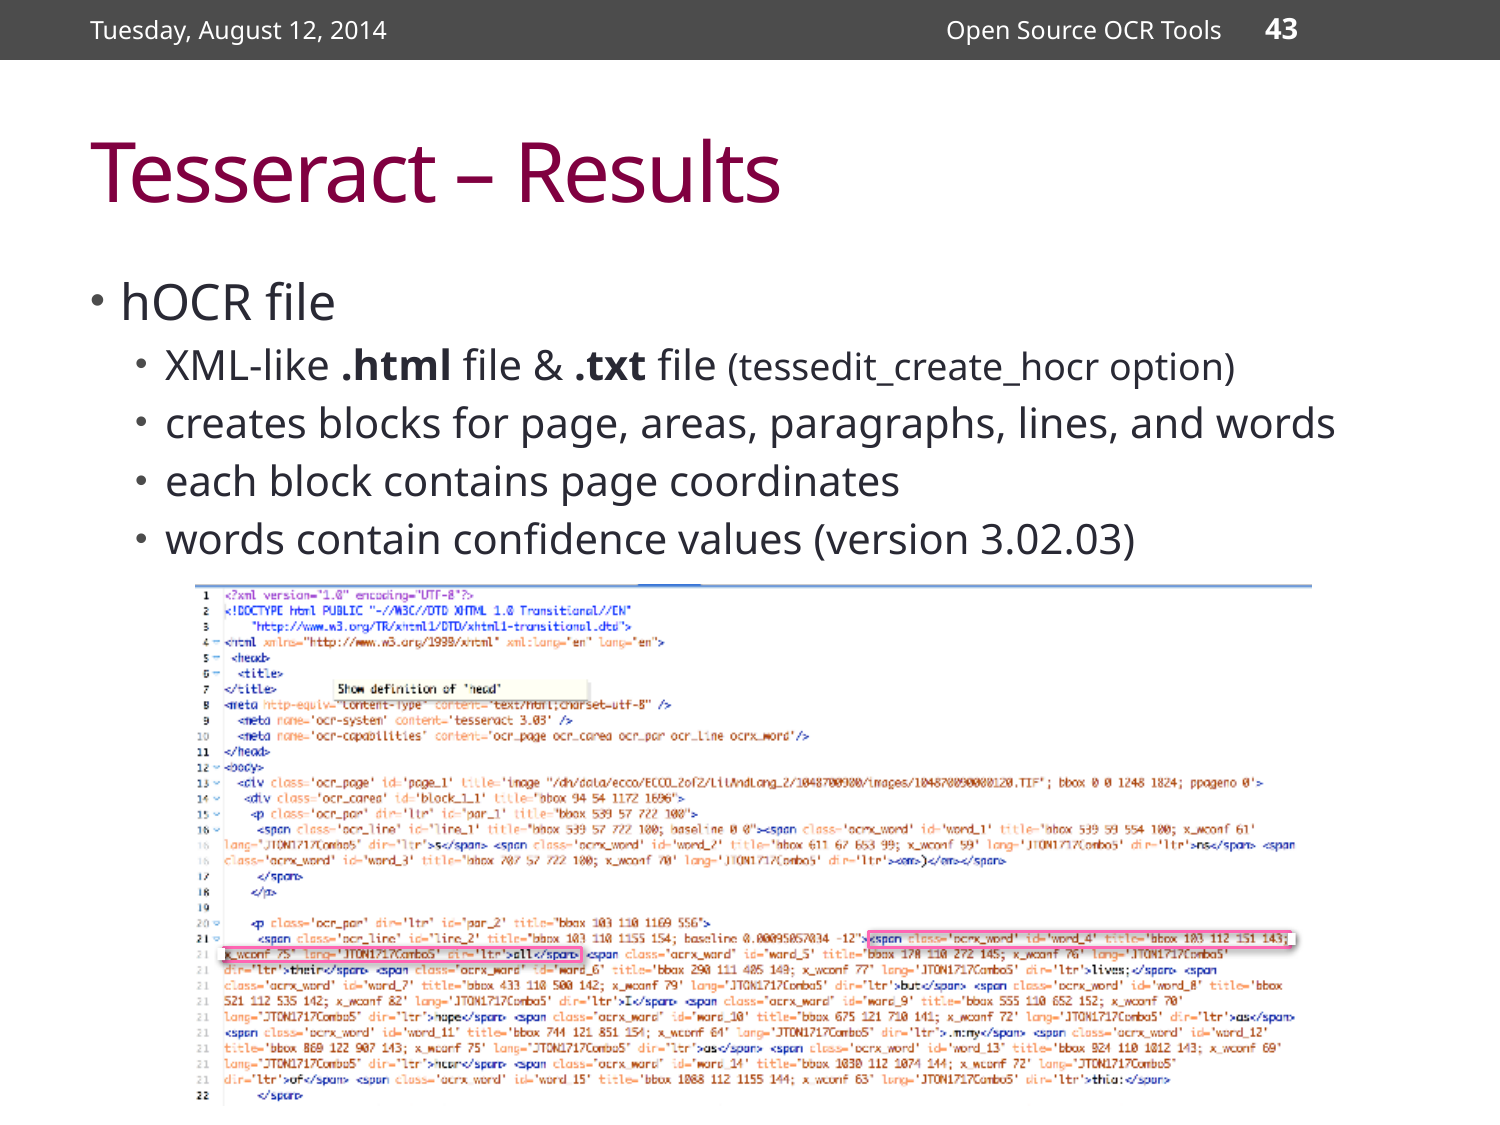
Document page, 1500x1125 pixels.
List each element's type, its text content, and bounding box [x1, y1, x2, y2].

title Tesseract – Results [75, 87, 1425, 250]
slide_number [75, 3, 550, 57]
list hOCR file XML-like .html file & .txt file (tessedit_create_hocr option) creates blocks for page, areas, paragraphs, lines, and words each block contains page coordinates words contain confidence values (version 3.02.03) [75, 262, 1425, 1063]
slide_number 43 [1250, 3, 1425, 57]
footer Open Source OCR Tools [562, 3, 1238, 57]
picture [194, 584, 1312, 1107]
